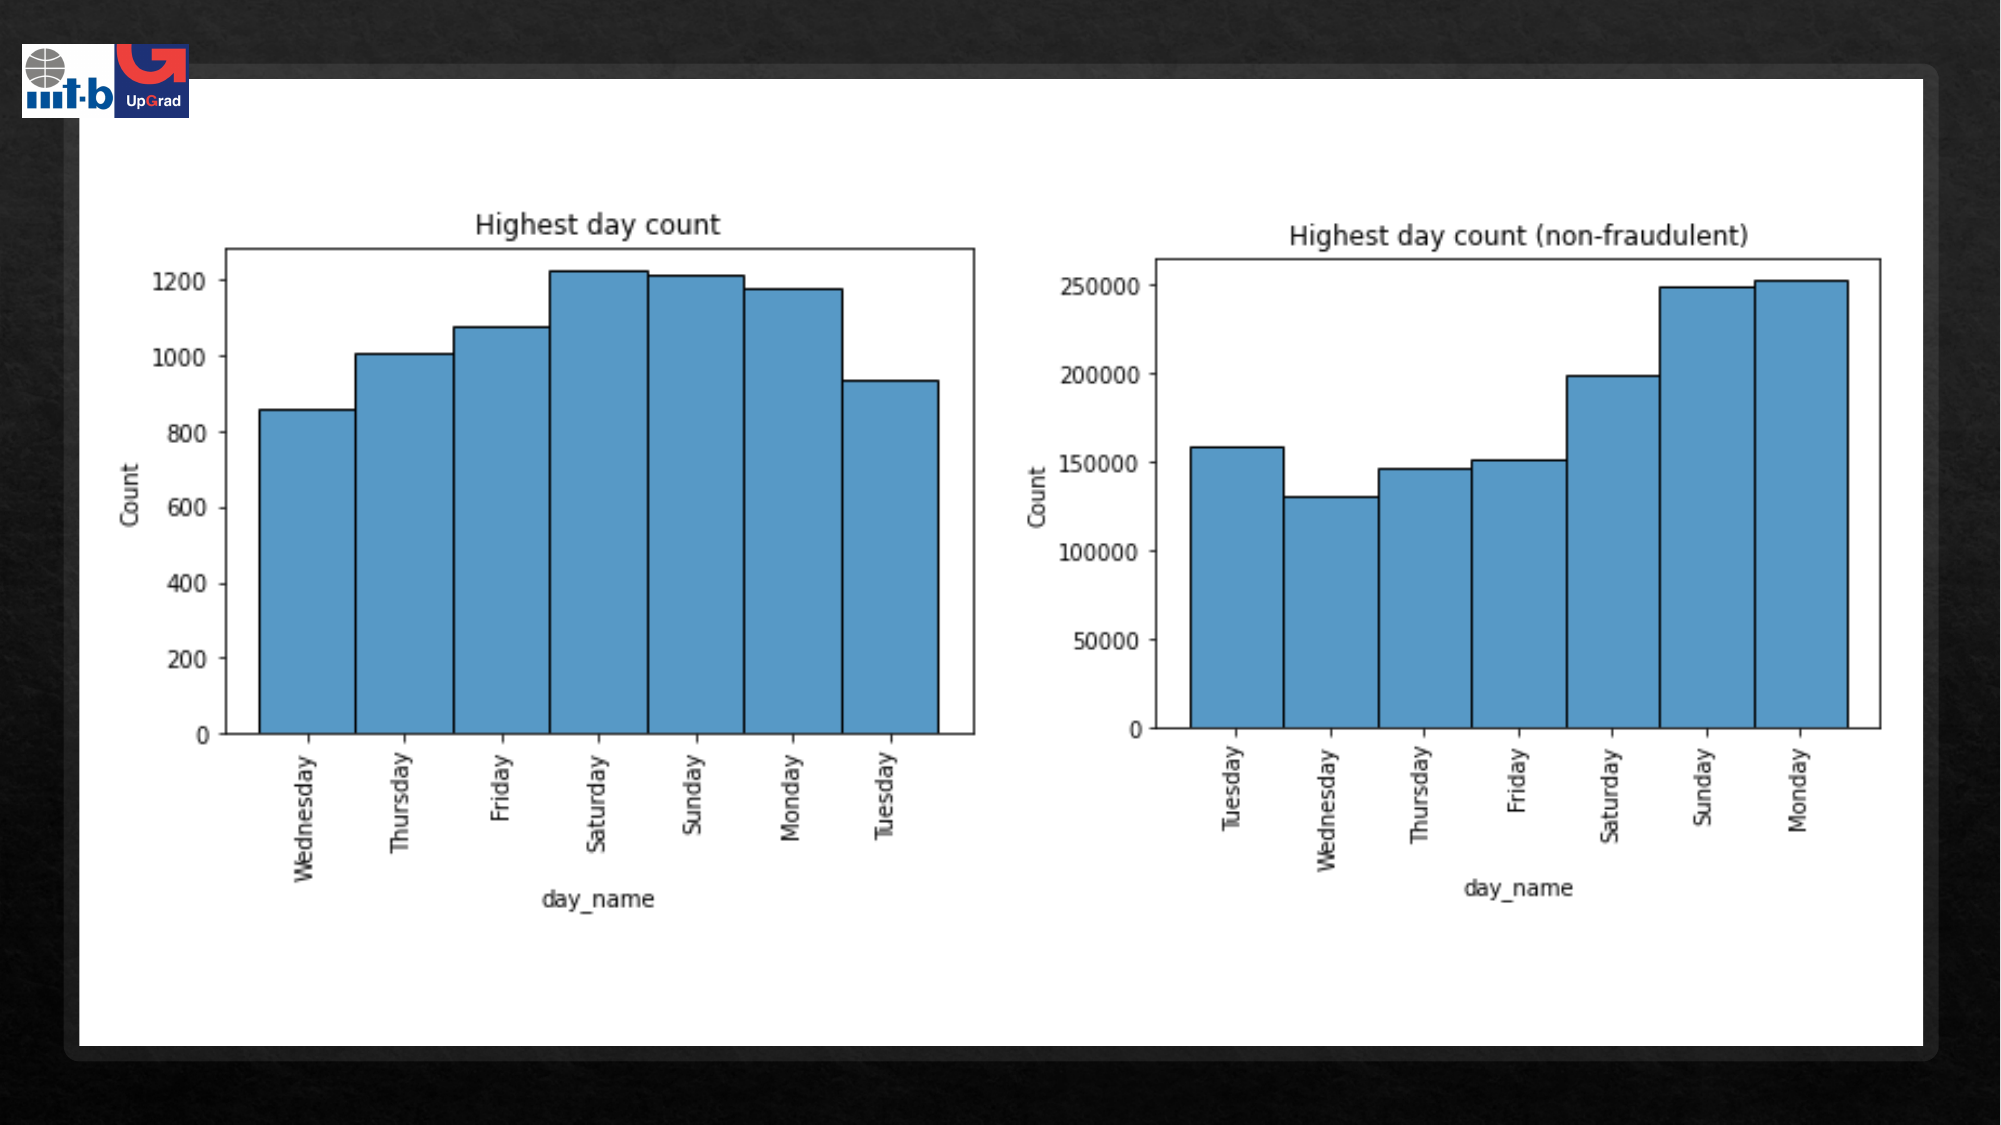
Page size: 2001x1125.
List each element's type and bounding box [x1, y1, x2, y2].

text_box [78, 78, 1924, 1047]
picture [105, 197, 987, 928]
picture [1012, 209, 1895, 916]
picture [22, 43, 189, 119]
